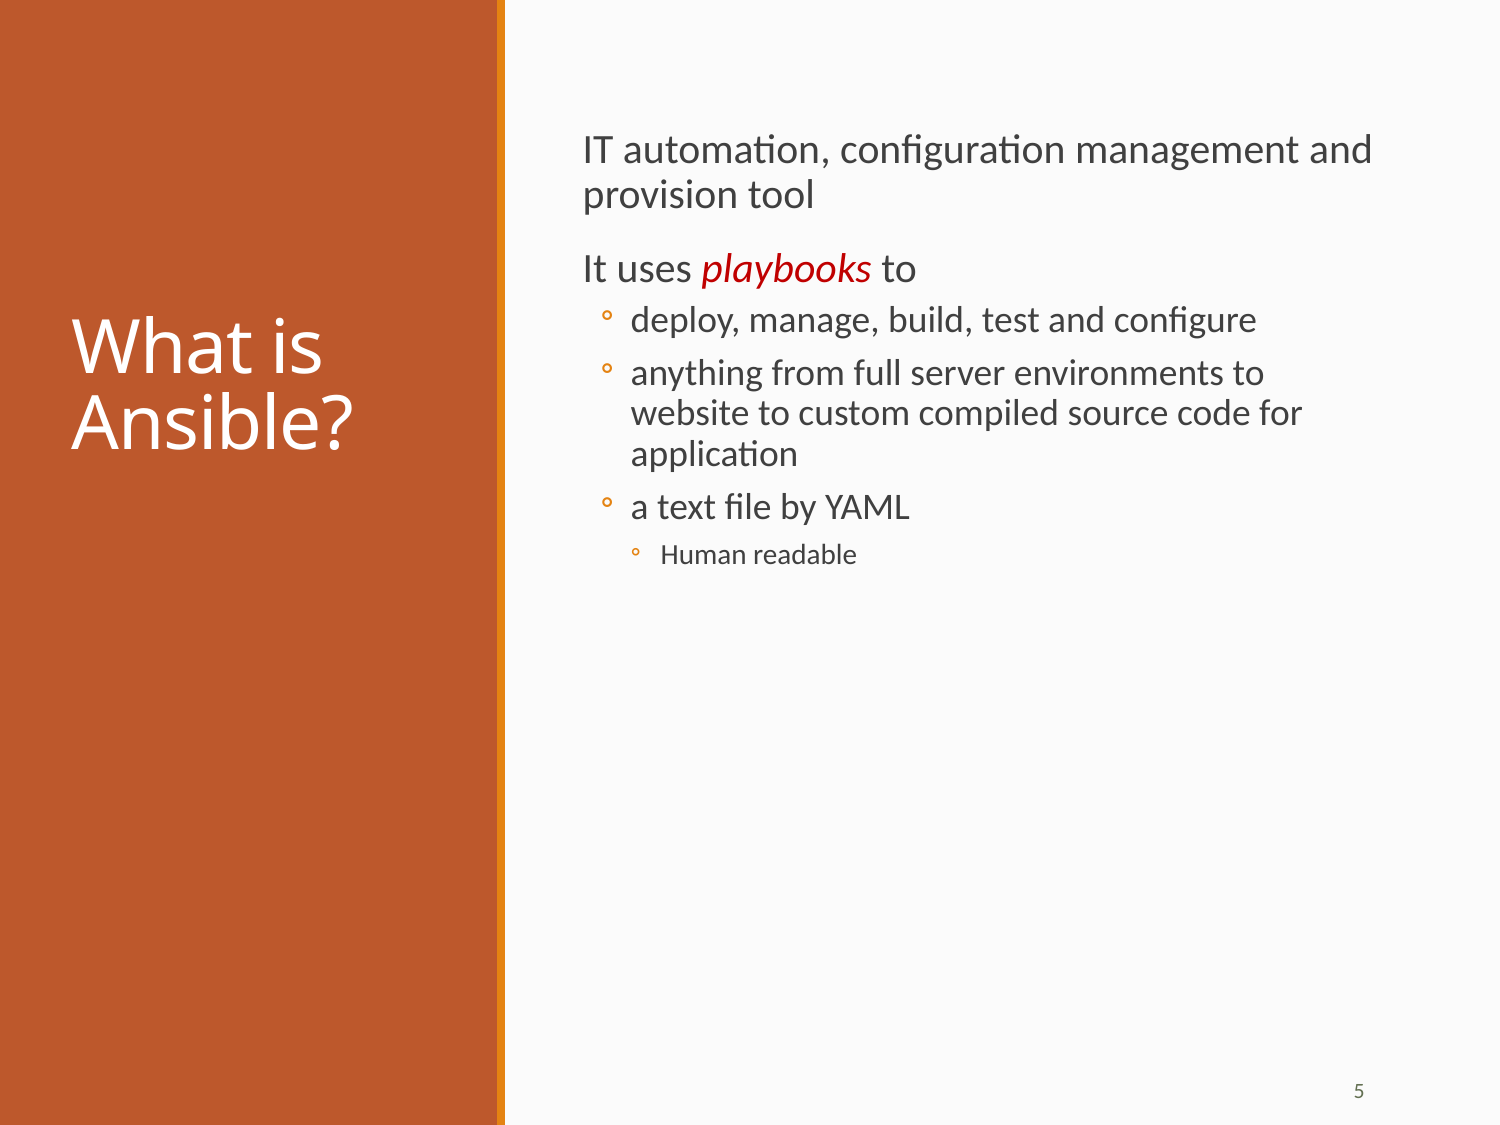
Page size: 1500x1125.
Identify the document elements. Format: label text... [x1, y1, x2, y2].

title What is Ansible? [56, 97, 451, 473]
list IT automation, configuration management and provision tool It uses playbooks to deploy, manage, build, test and configure anything from full server environments to website to custom compiled source code for application a text file by YAML Human readable [567, 120, 1390, 983]
slide_number 5 [1218, 1059, 1380, 1120]
